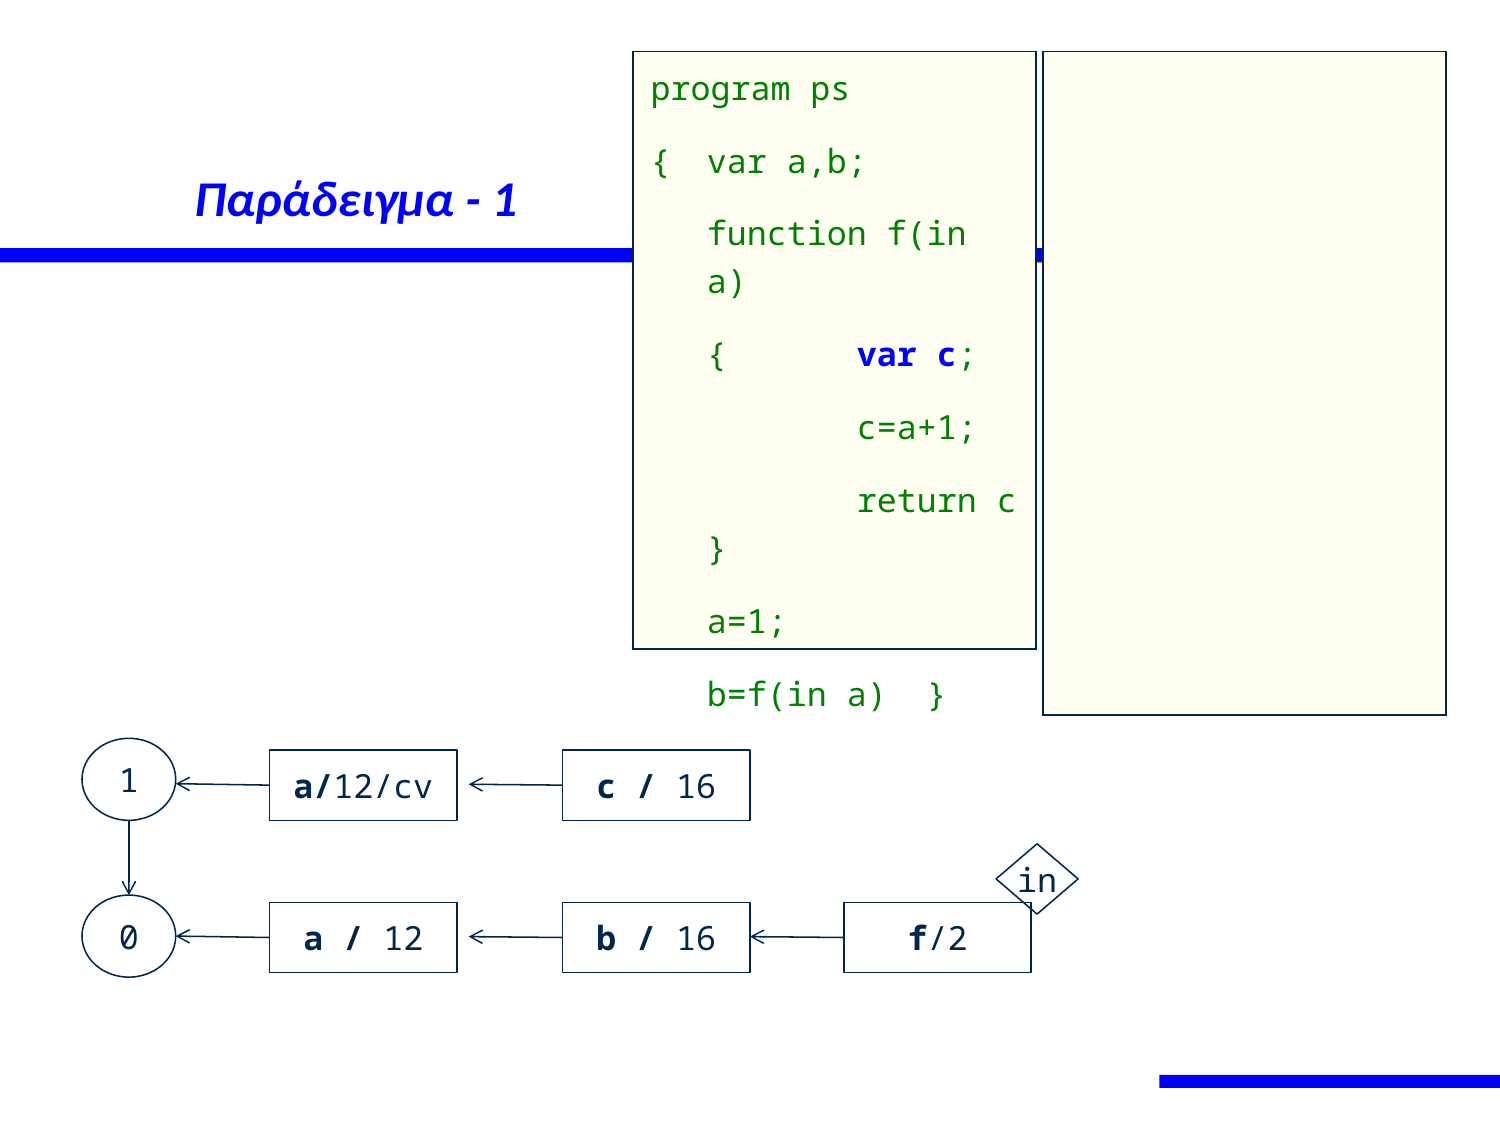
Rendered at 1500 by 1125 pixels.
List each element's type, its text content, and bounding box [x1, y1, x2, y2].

text_box a/12/cv [269, 750, 457, 821]
text_box 0 [81, 895, 176, 978]
text_box a / 12 [269, 902, 457, 973]
text_box 1 [81, 738, 176, 821]
text_box c / 16 [562, 750, 750, 821]
list program ps { var a,b; function f(in a) { var c; c=a+1; return c } a=1; b=f(in a) } [632, 51, 1037, 650]
title Παράδειγμα - 1 [179, 46, 1455, 235]
text_box f/2 [843, 902, 1032, 973]
text_box in [996, 843, 1079, 915]
text_box b / 16 [562, 902, 750, 973]
text_box [1042, 51, 1446, 715]
